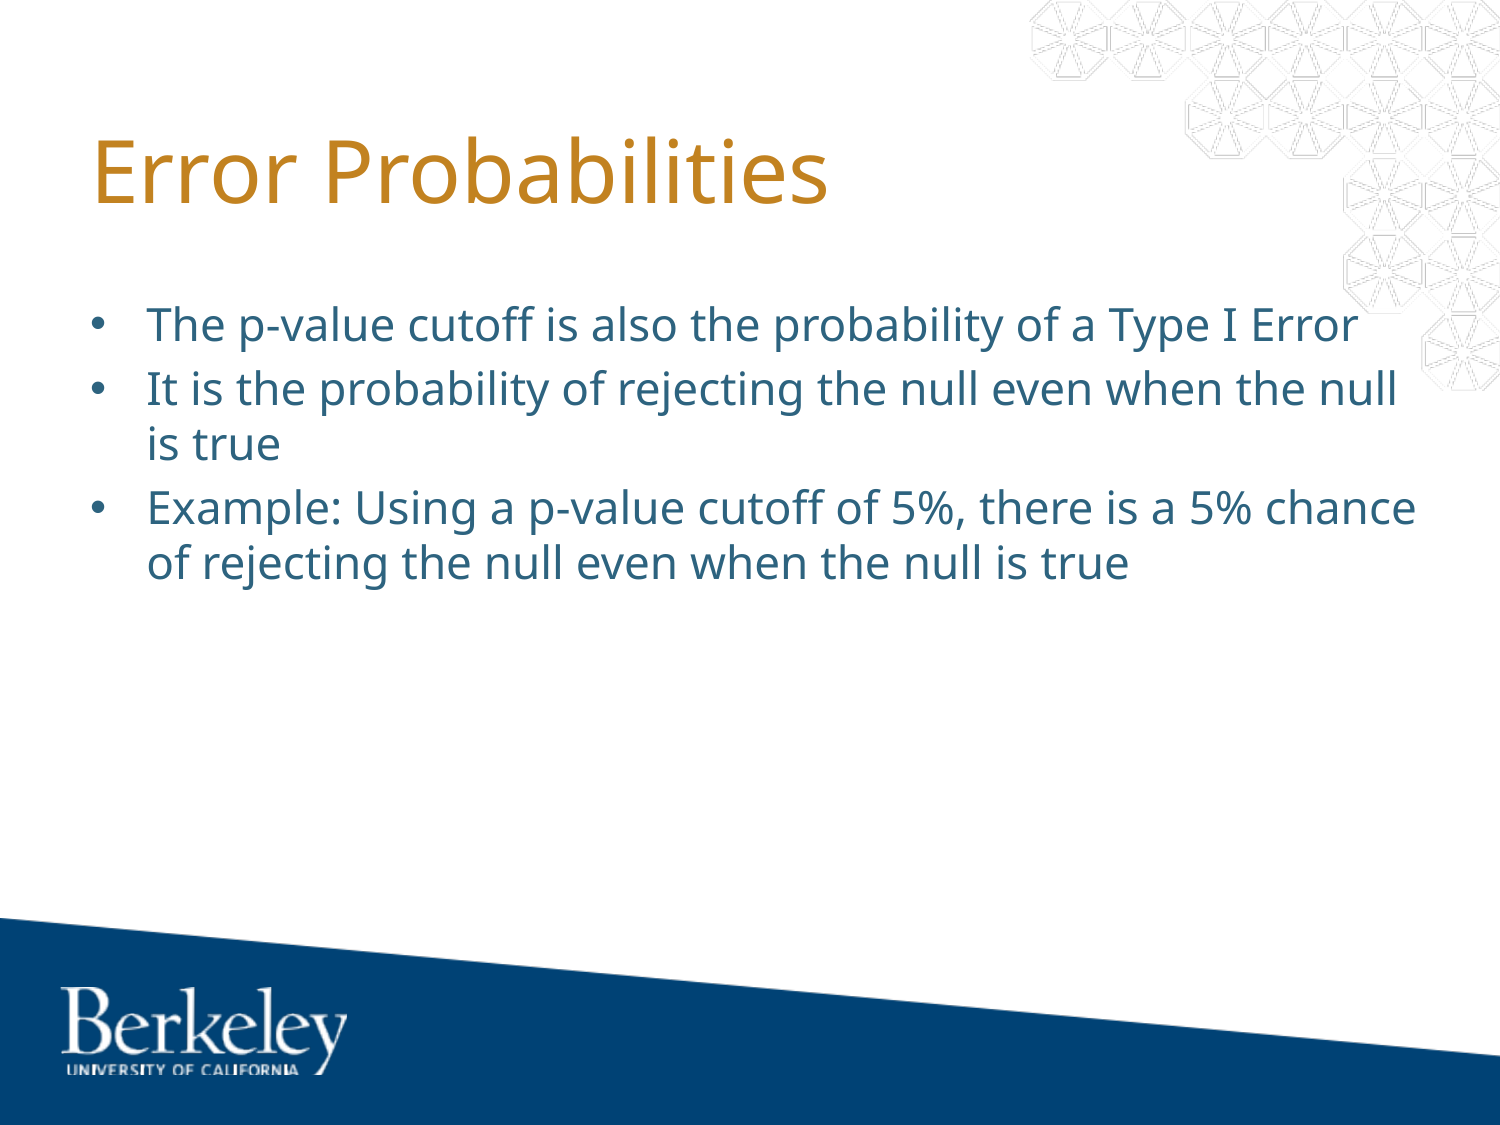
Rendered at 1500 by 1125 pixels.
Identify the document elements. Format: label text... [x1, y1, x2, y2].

list The p-value cutoff is also the probability of a Type I Error It is the probability of rejecting the null even when the null is true Example: Using a p-value cutoff of 5%, there is a 5% chance of rejecting the null even when the null is true [75, 288, 1435, 879]
title Error Probabilities [75, 73, 1435, 263]
